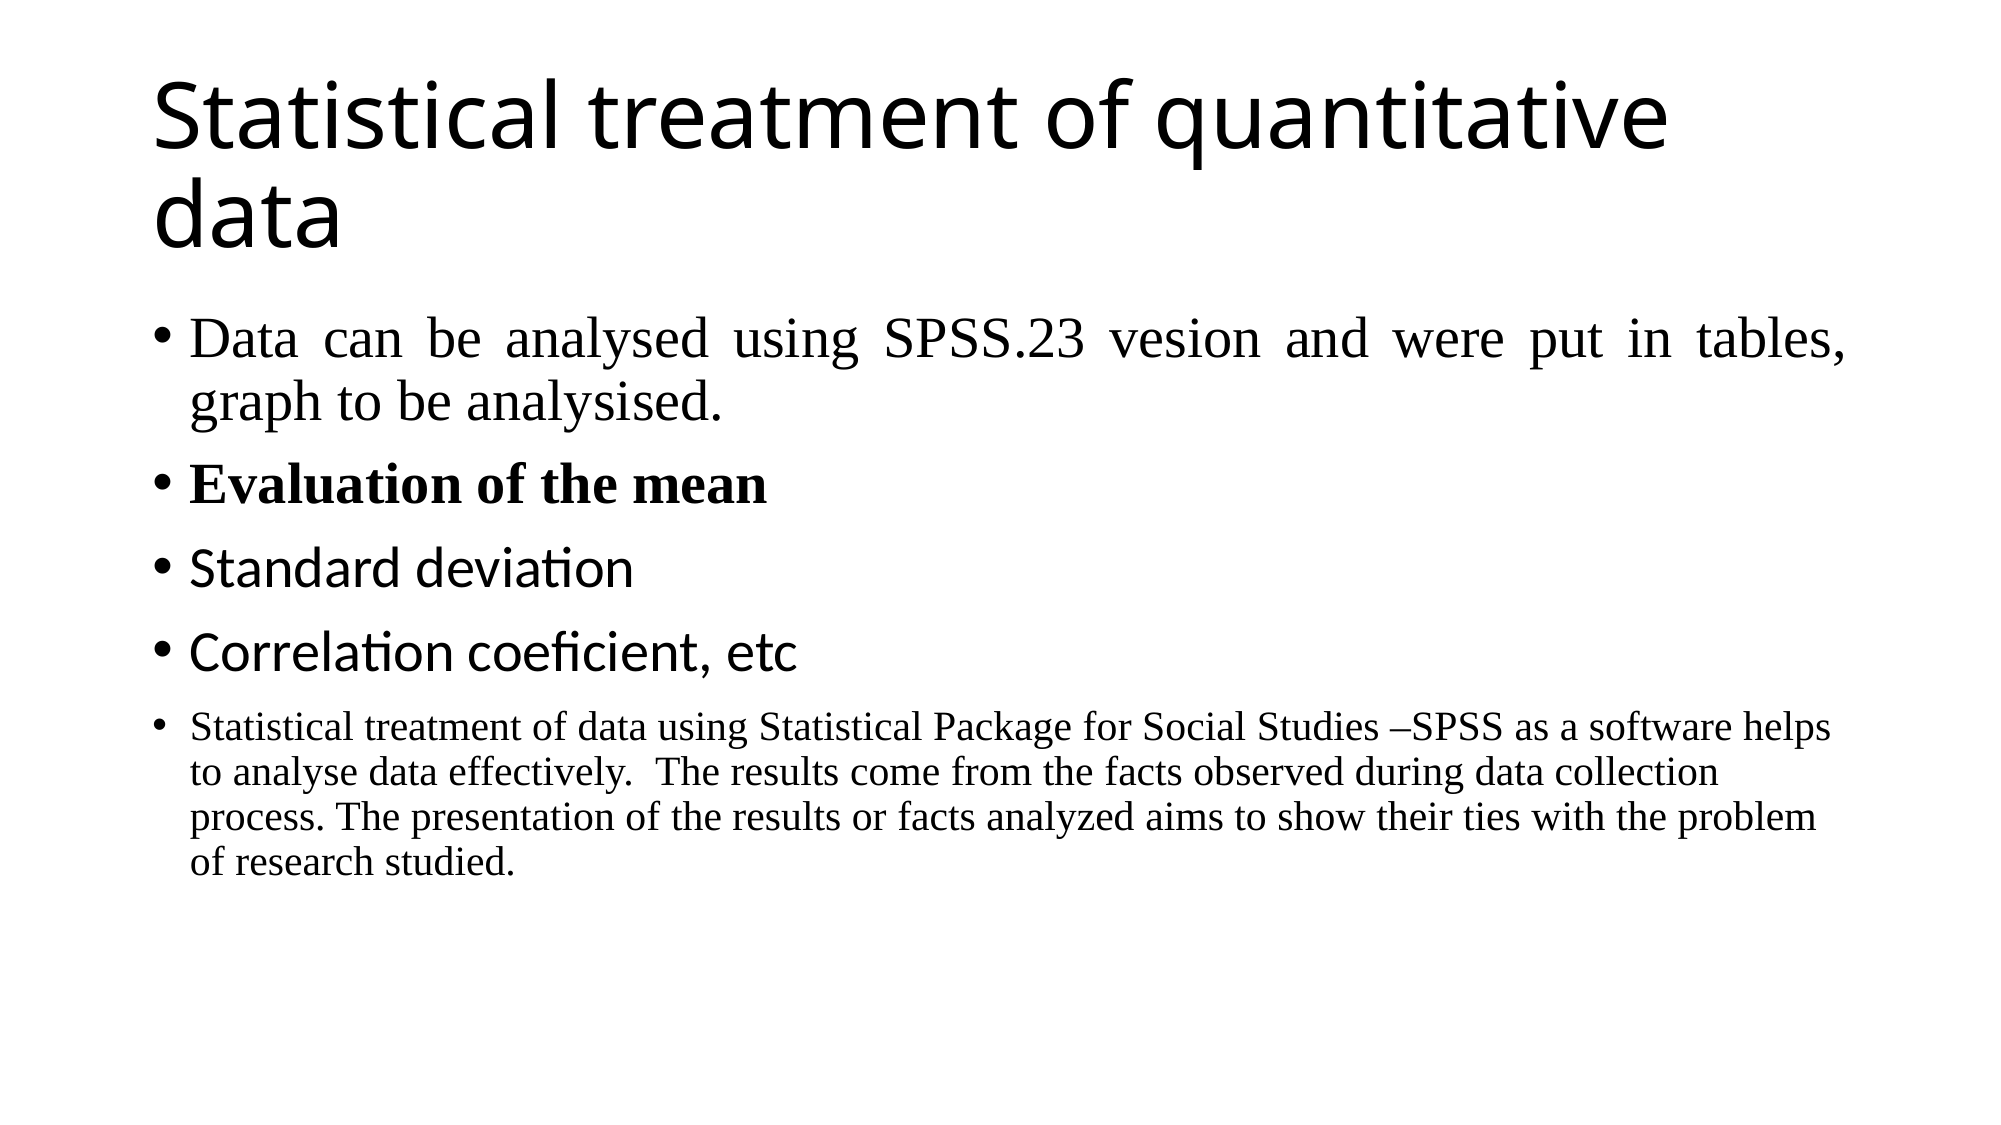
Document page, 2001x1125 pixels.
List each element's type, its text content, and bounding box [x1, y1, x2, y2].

list Data can be analysed using SPSS.23 vesion and were put in tables, graph to be analysised. Evaluation of the mean Standard deviation Correlation coeficient, etc Statistical treatment of data using Statistical Package for Social Studies –SPSS as a software helps to analyse data effectively. The results come from the facts observed during data collection process. The presentation of the results or facts analyzed aims to show their ties with the problem of research studied. [137, 299, 1863, 1014]
title Statistical treatment of quantitative data [137, 59, 1863, 278]
